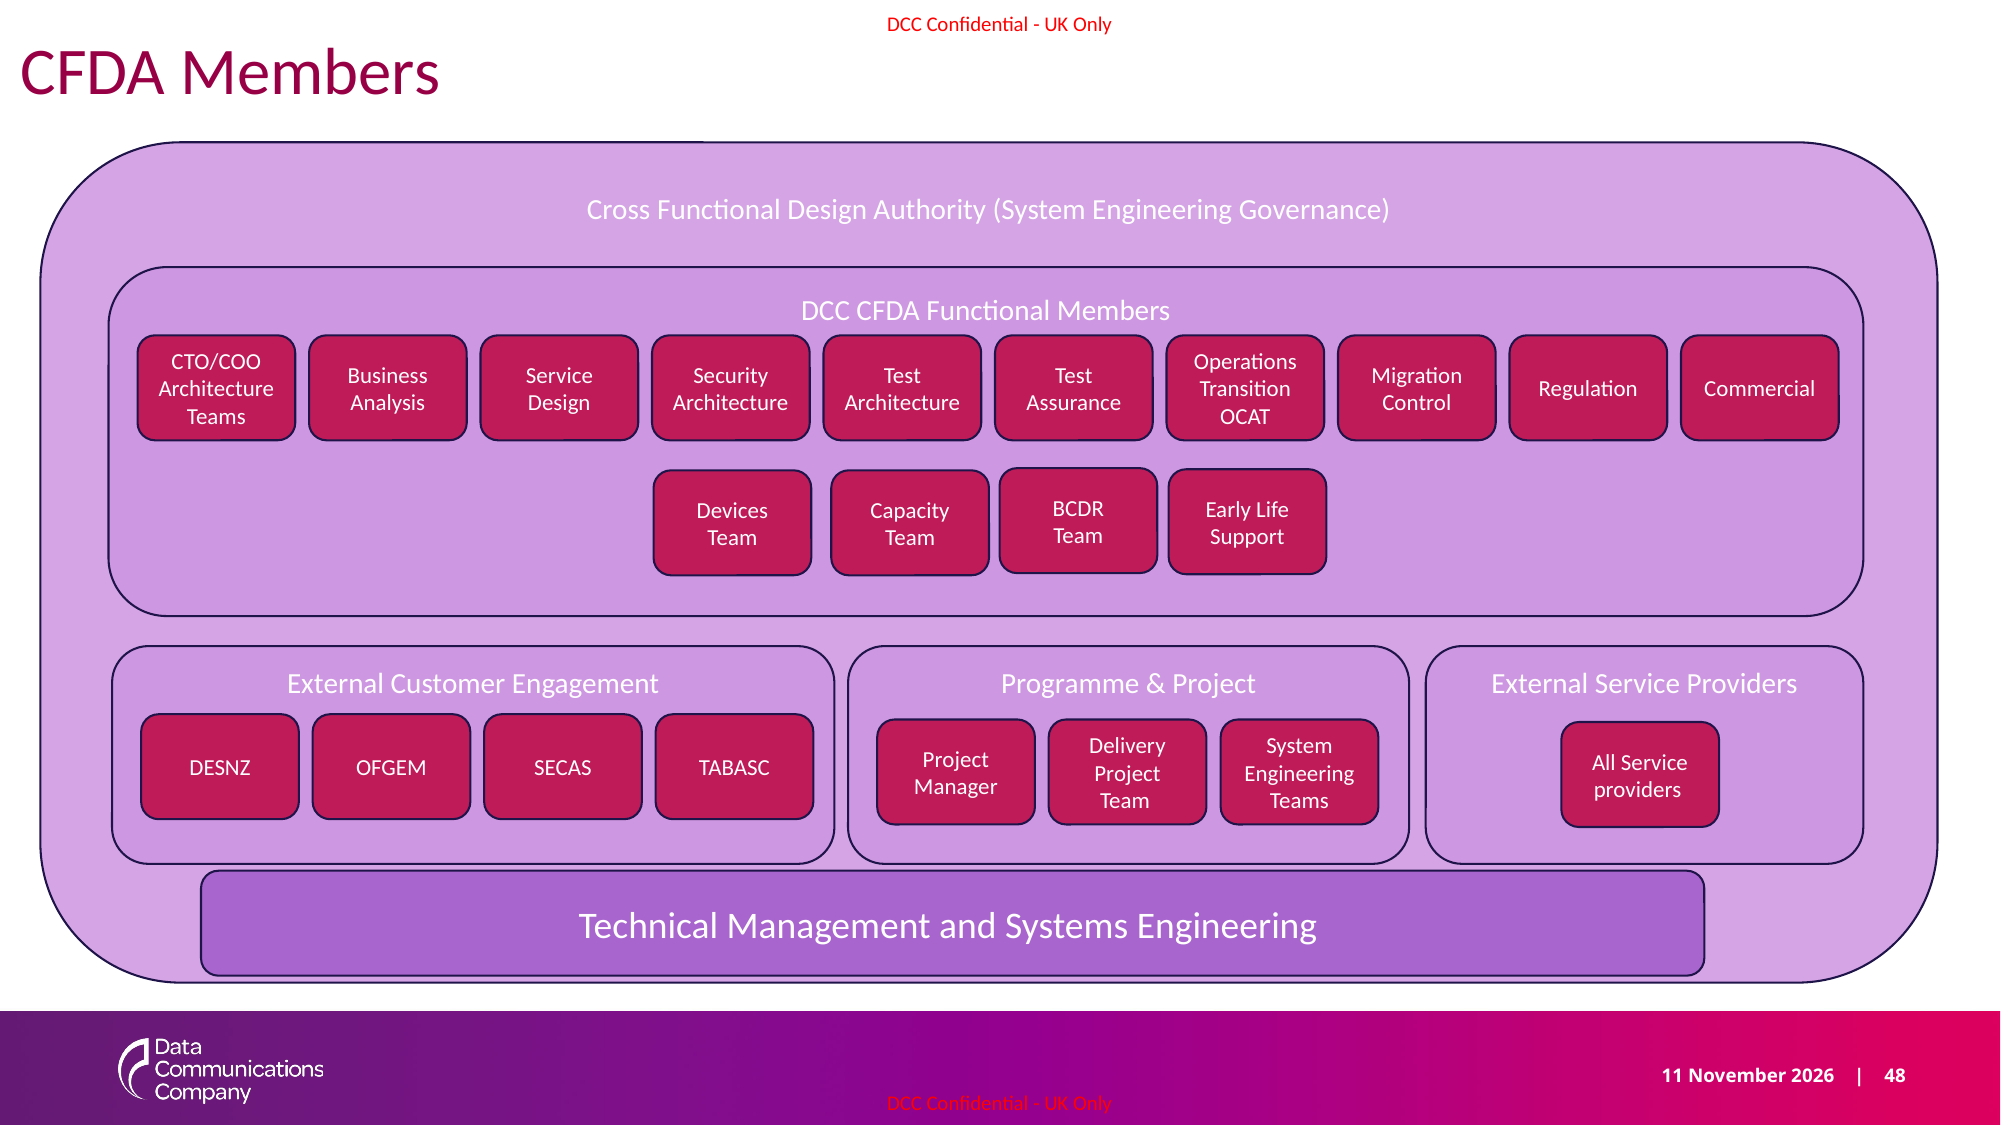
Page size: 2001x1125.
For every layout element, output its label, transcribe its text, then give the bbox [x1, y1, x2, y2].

text_box CFDA Members [5, 20, 456, 115]
picture [0, 0, 2001, 1125]
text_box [40, 142, 1938, 983]
